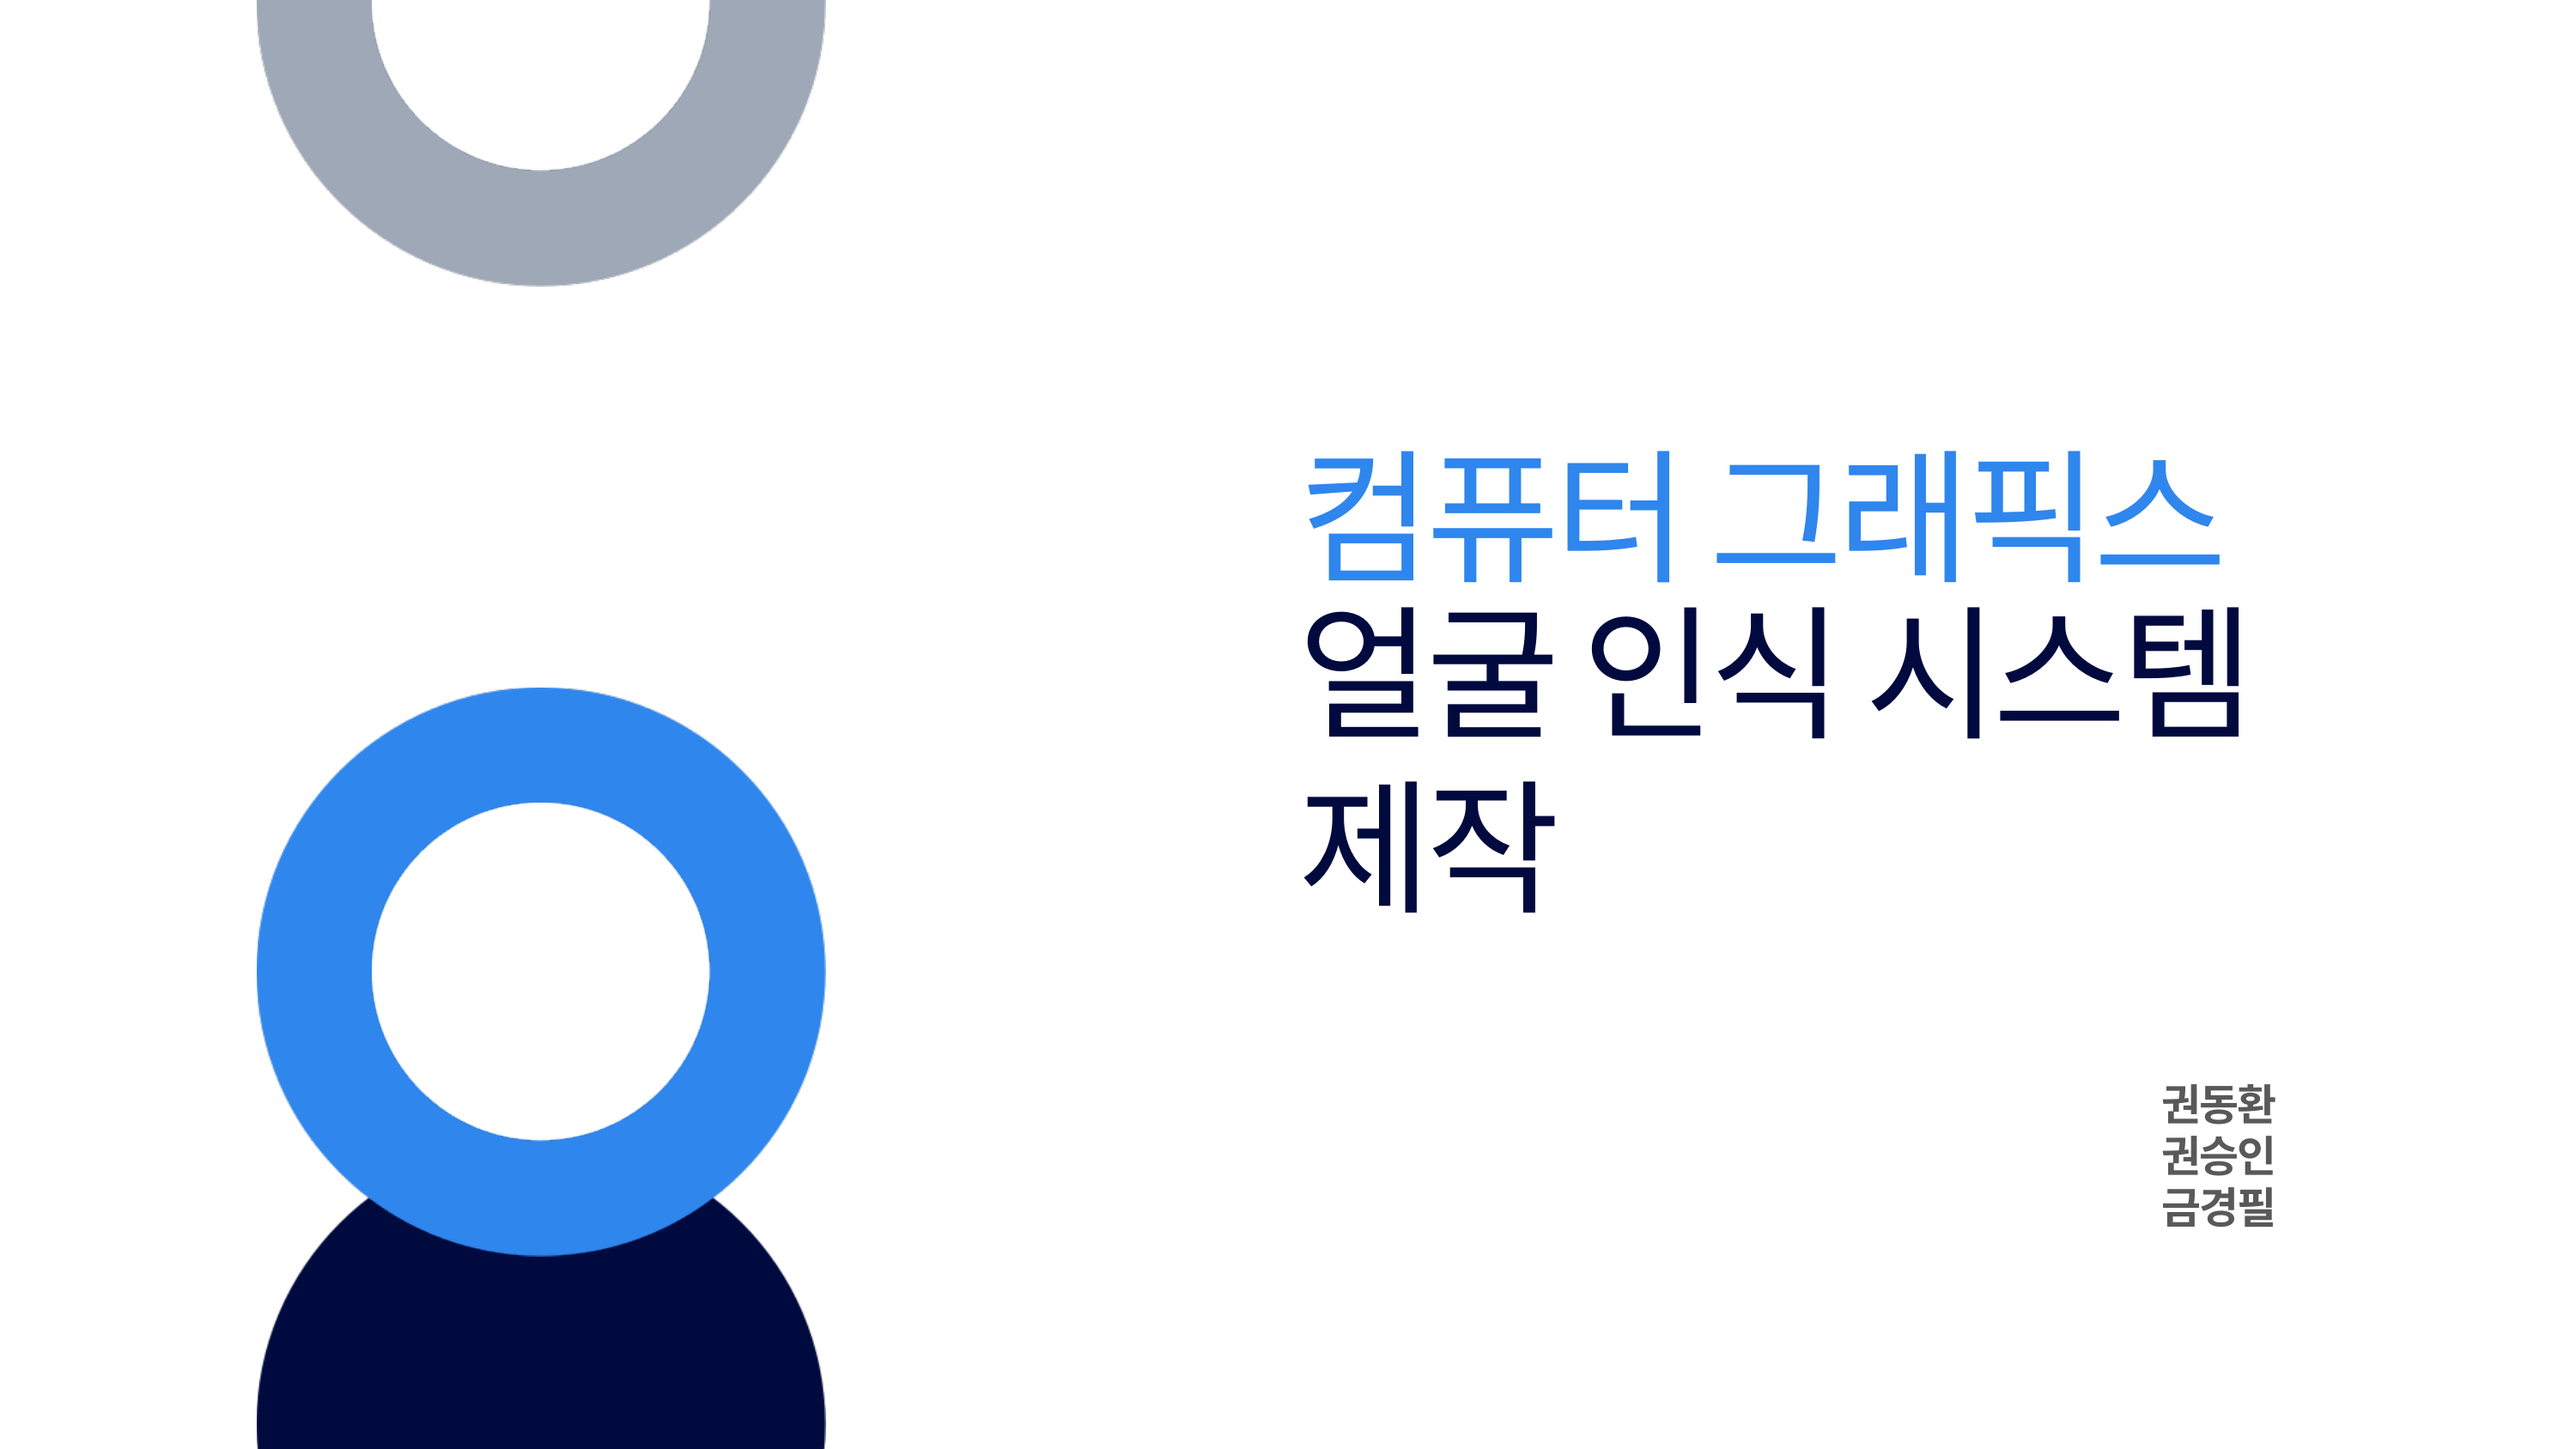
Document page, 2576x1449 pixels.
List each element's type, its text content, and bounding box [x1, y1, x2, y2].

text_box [256, 1263, 826, 1449]
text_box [256, 688, 826, 1257]
text_box 컴퓨터 그래픽스 [1286, 420, 2576, 607]
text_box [256, 0, 826, 287]
text_box 얼굴 인식 시스템 제작 [1286, 576, 2379, 937]
text_box 권동환 권승인 금경필 [2148, 1071, 2364, 1239]
